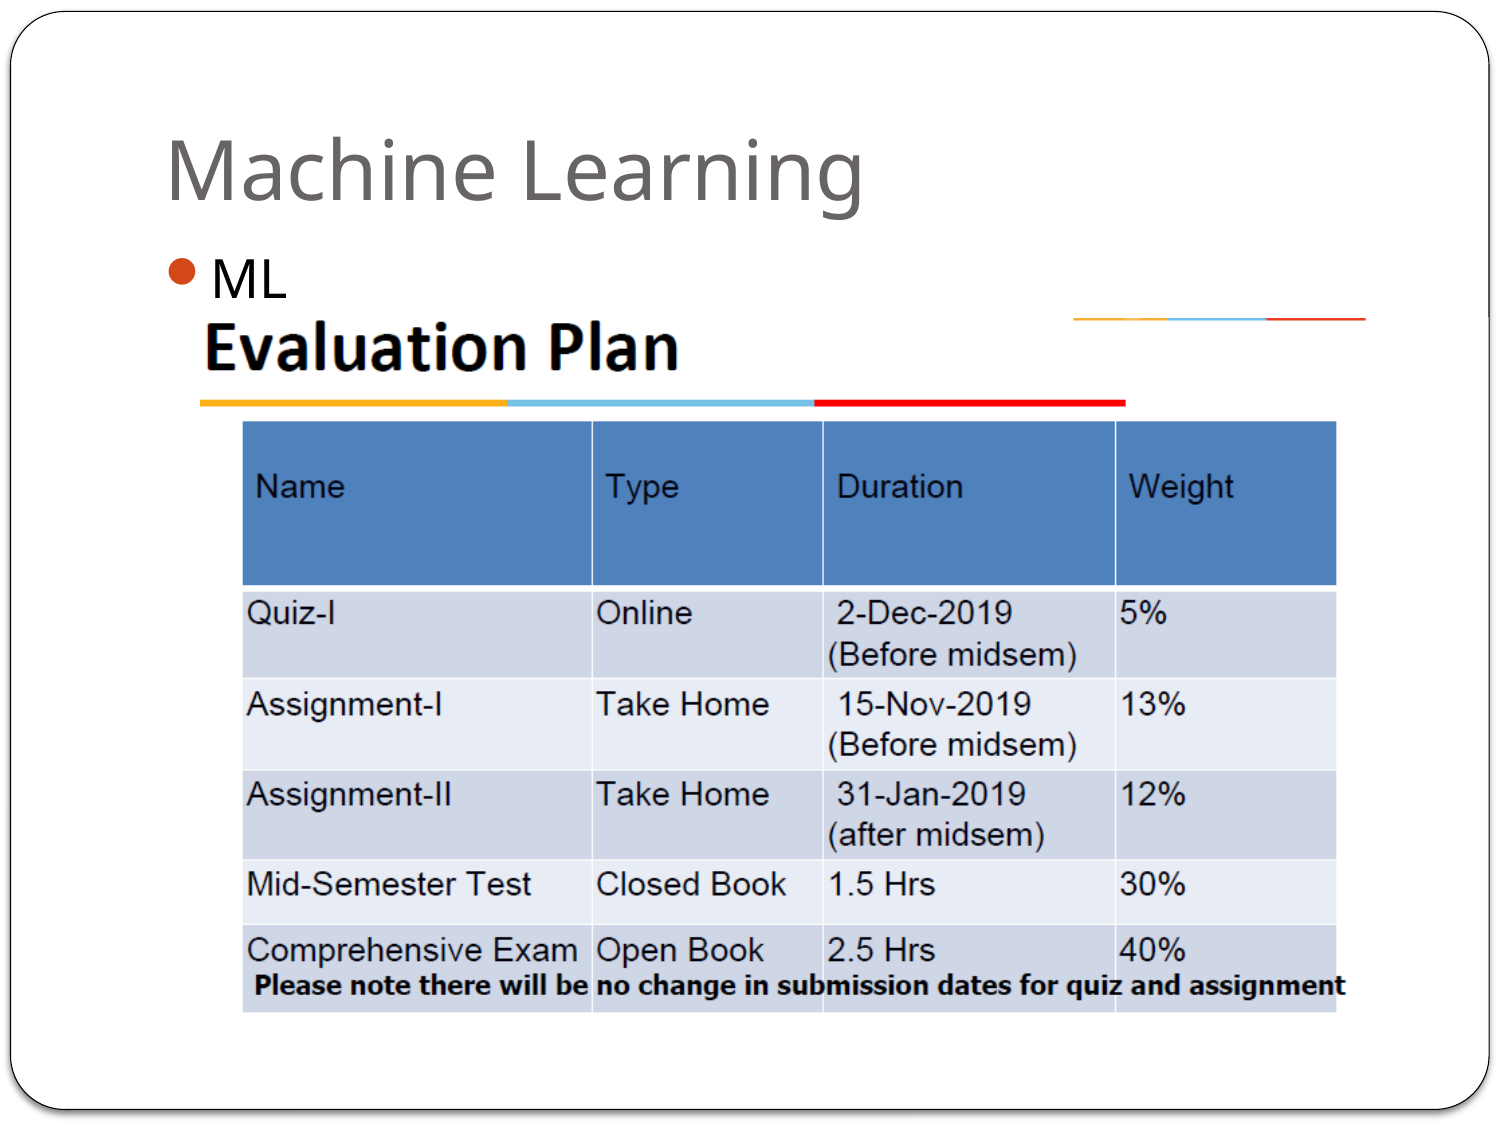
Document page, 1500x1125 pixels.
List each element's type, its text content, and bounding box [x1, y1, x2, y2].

list ML [150, 237, 1425, 988]
picture [199, 318, 1370, 1038]
title Machine Learning [150, 45, 1425, 233]
